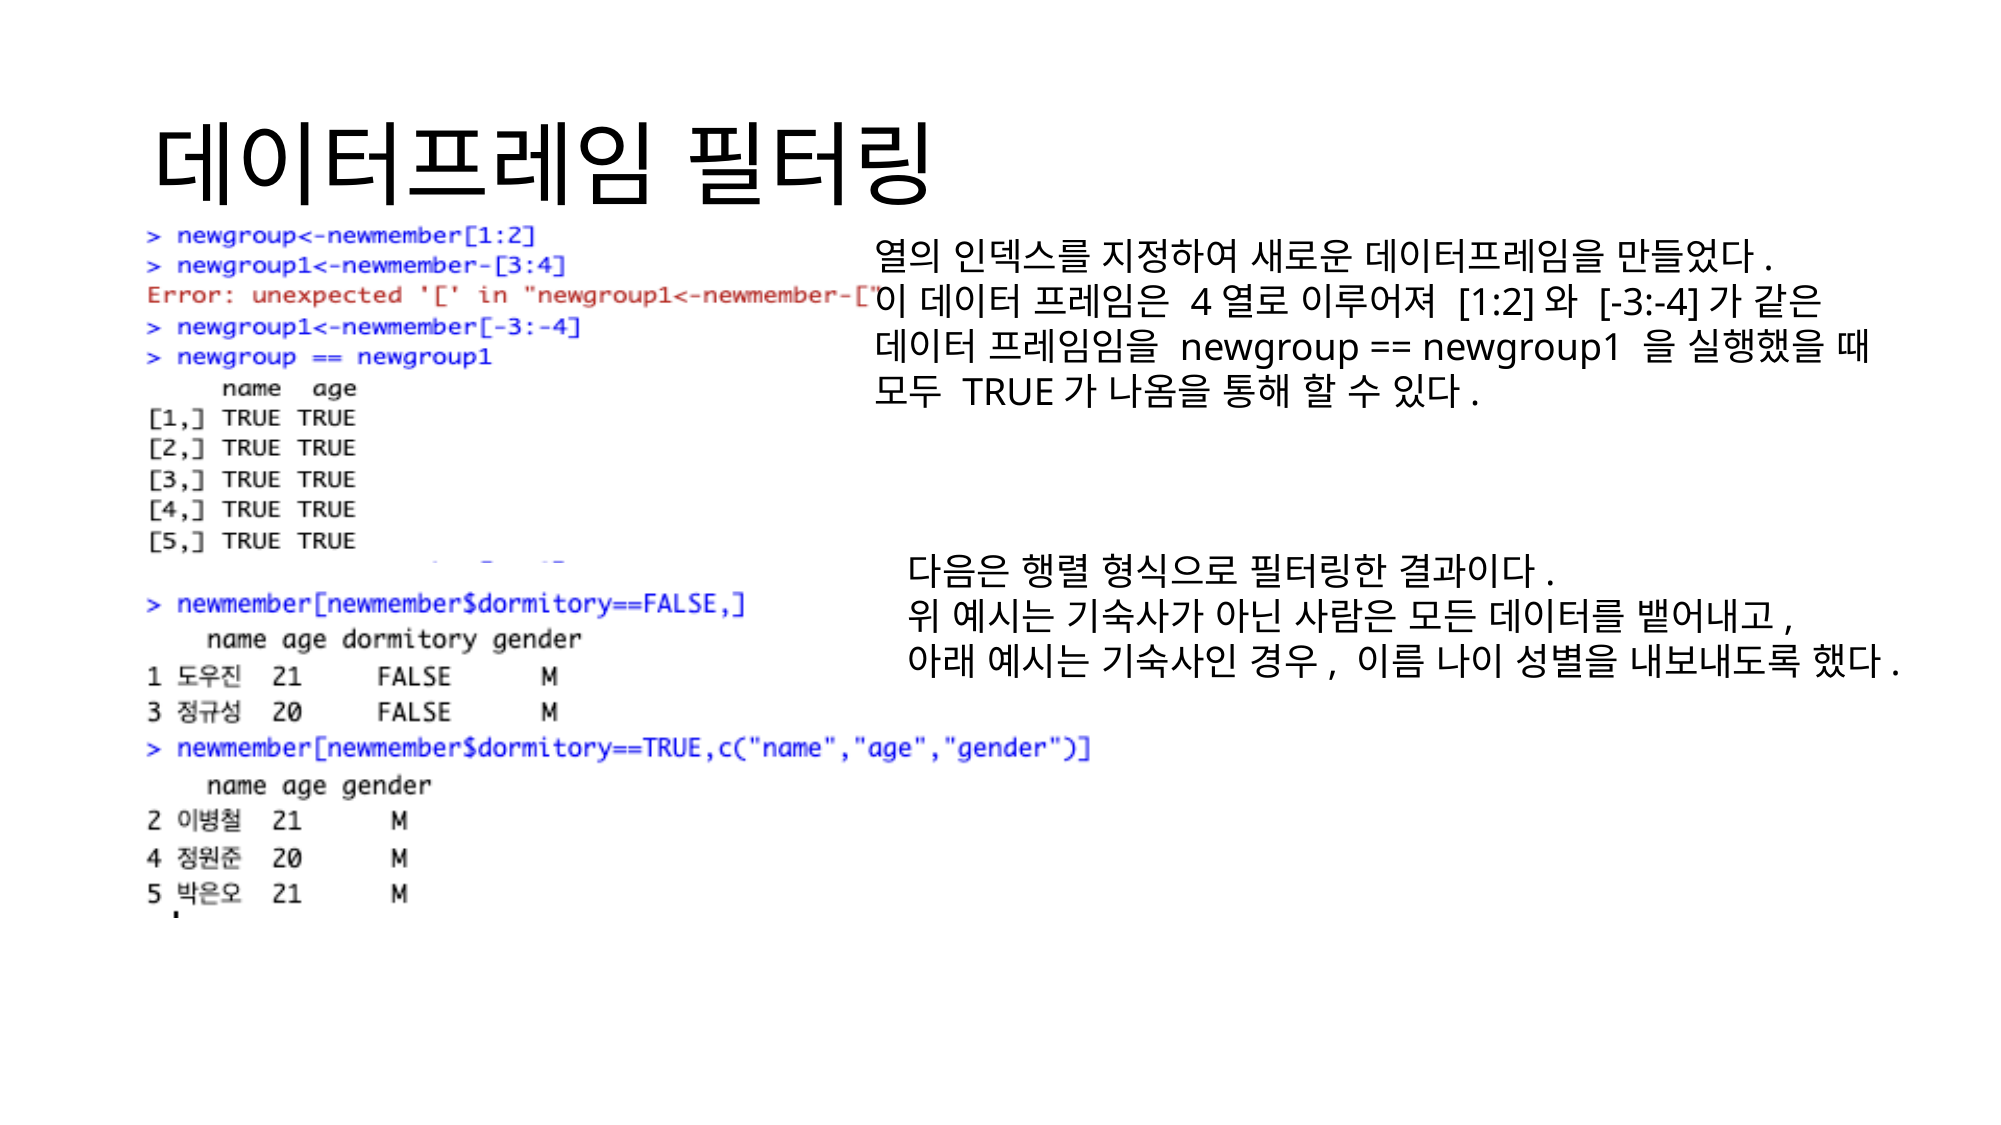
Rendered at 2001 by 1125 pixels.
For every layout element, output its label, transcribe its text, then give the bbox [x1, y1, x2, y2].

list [137, 224, 911, 563]
title 데이터프레임 필터링 [137, 59, 1863, 225]
text_box 열의 인덱스를 지정하여 새로운 데이터프레임을 만들었다. 이 데이터 프레임은 4열로 이루어져 [1:2]와 [-3:-4]가 같은 데이터 프레임임을 newgroup == newgroup1 을 실행했을 때 모두 TRUE가 나옴을 통해 할 수 있다. [911, 225, 1886, 421]
picture [137, 590, 1119, 918]
text_box 다음은 행렬 형식으로 필터링한 결과이다. 위 예시는 기숙사가 아닌 사람은 모든 데이터를 뱉어내고, 아래 예시는 기숙사인 경우, 이름 나이 성별을 내보내도록 했다. [893, 540, 1916, 690]
